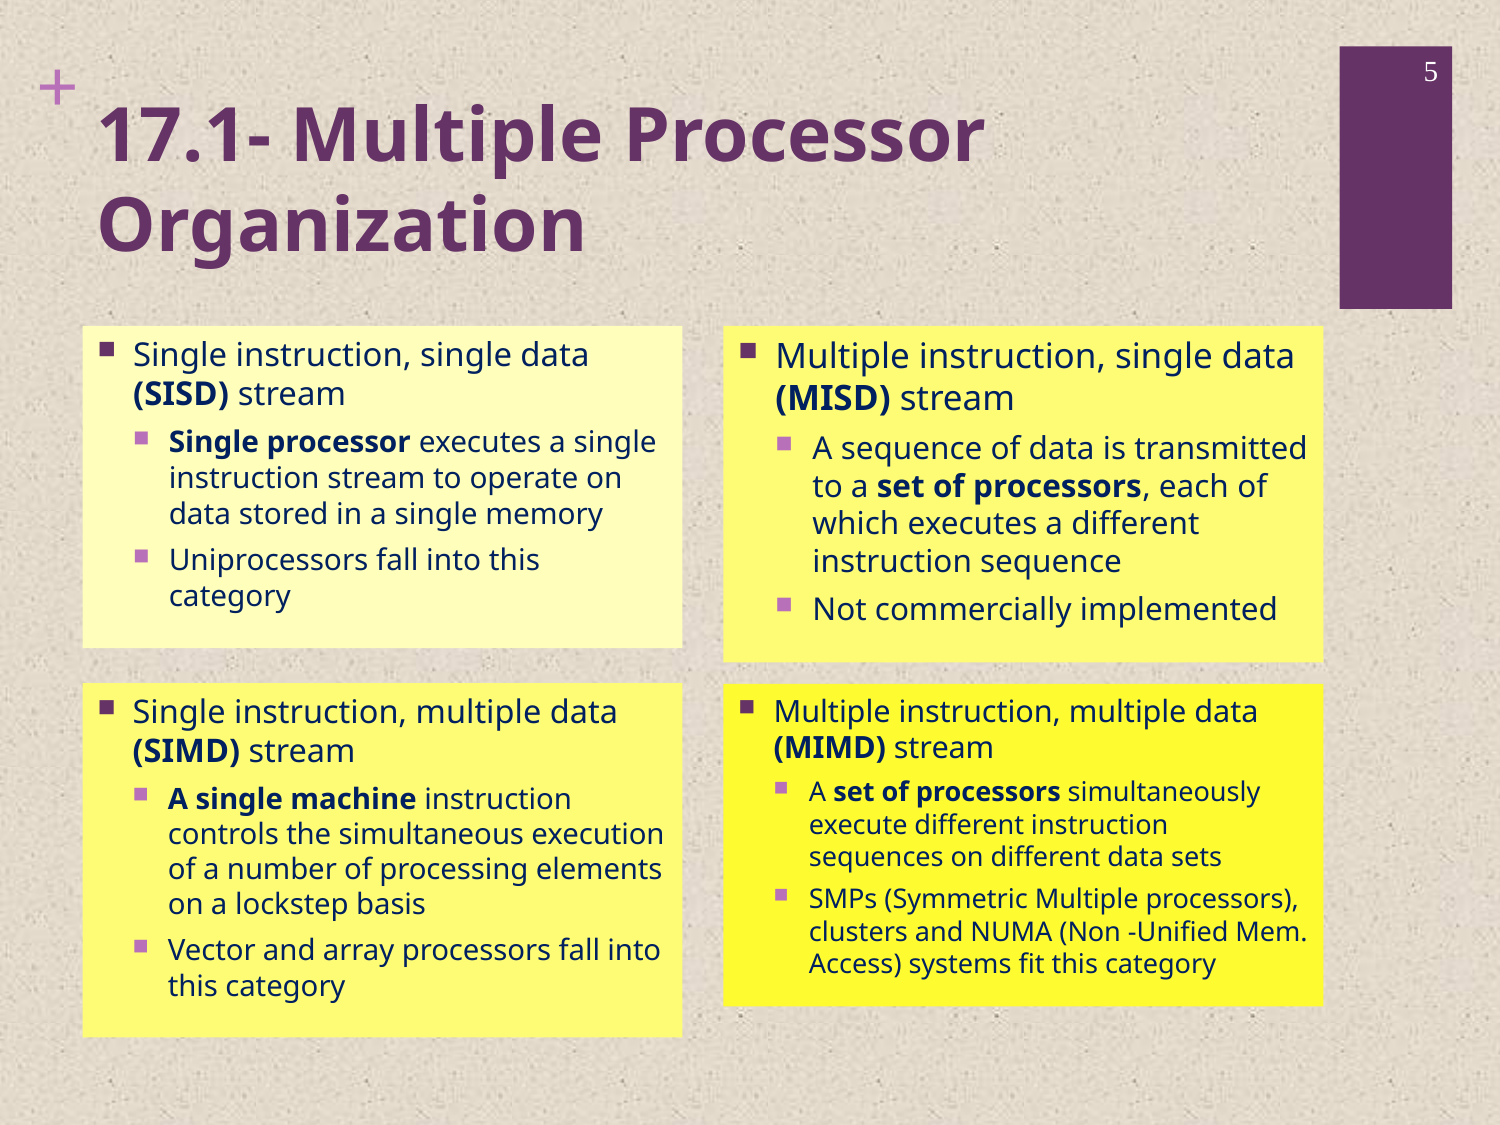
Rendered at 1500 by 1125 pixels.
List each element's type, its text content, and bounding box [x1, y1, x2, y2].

list Multiple instruction, multiple data (MIMD) stream A set of processors simultaneously execute different instruction sequences on different data sets SMPs (Symmetric Multiple processors), clusters and NUMA (Non -Unified Mem. Access) systems fit this category [723, 683, 1324, 1007]
title 17.1- Multiple Processor Organization [81, 79, 1372, 188]
slide_number 5 [1362, 39, 1454, 100]
list Single instruction, single data (SISD) stream Single processor executes a single instruction stream to operate on data stored in a single memory Uniprocessors fall into this category [82, 325, 683, 649]
picture [0, 0, 1500, 1125]
list Multiple instruction, single data (MISD) stream A sequence of data is transmitted to a set of processors, each of which executes a different instruction sequence Not commercially implemented [723, 325, 1324, 663]
list Single instruction, multiple data (SIMD) stream A single machine instruction controls the simultaneous execution of a number of processing elements on a lockstep basis Vector and array processors fall into this category [82, 683, 683, 1038]
